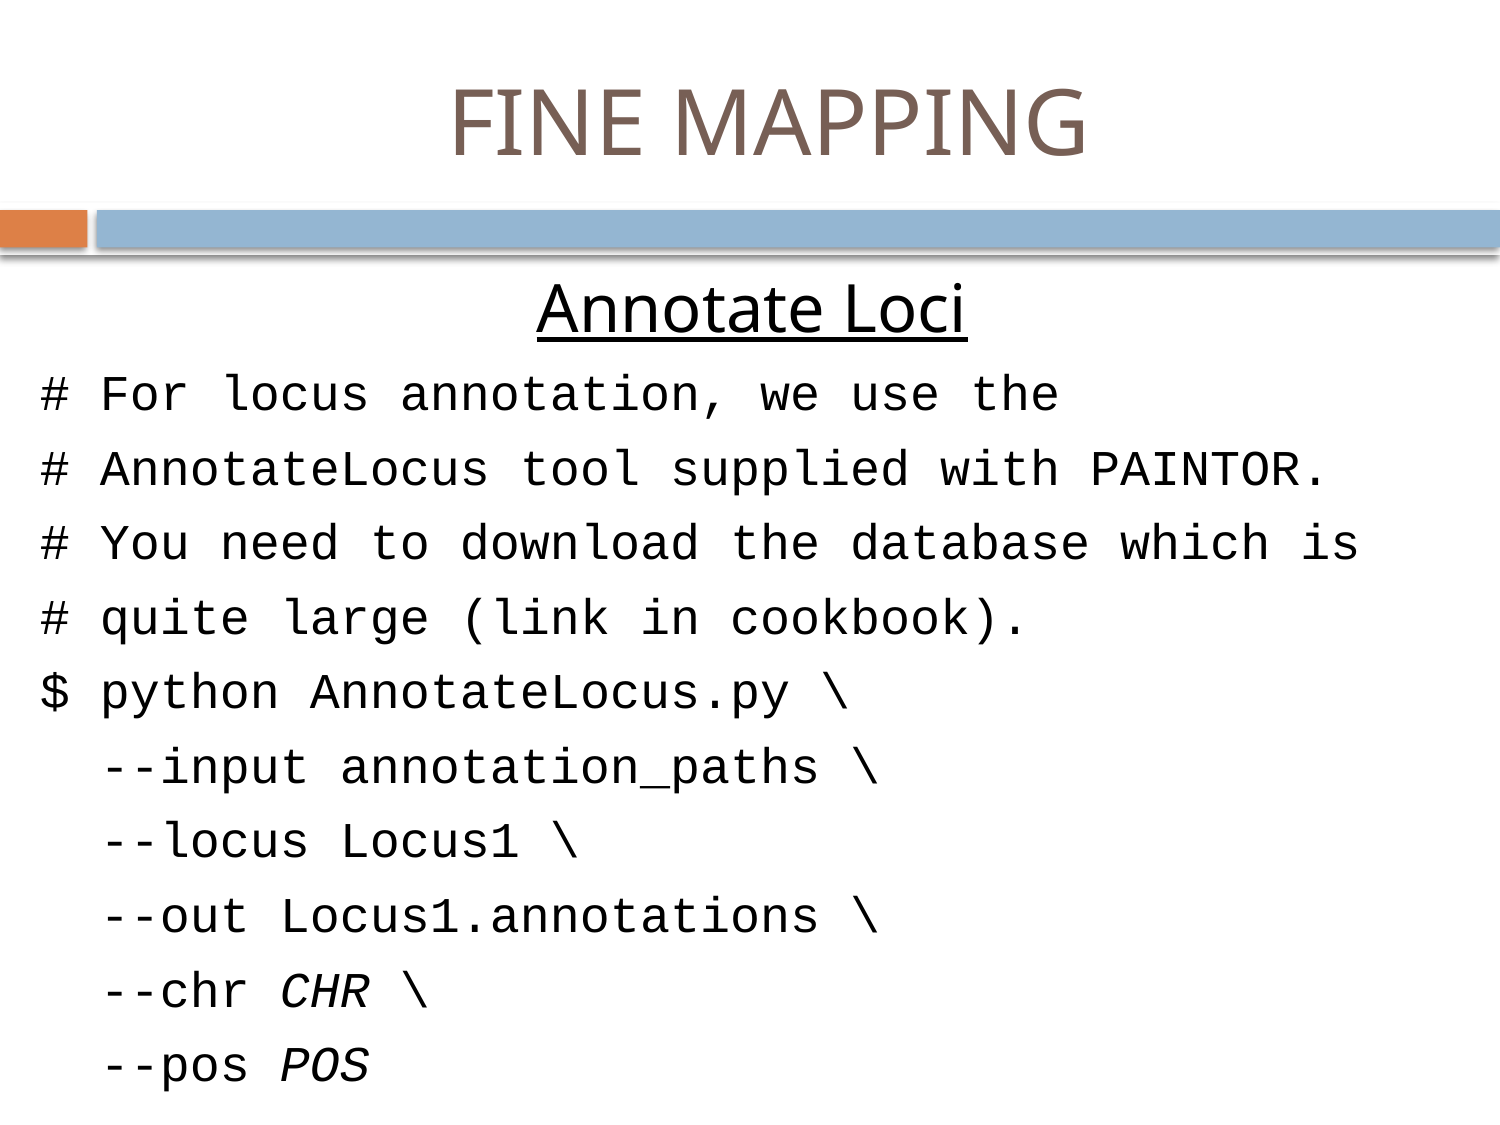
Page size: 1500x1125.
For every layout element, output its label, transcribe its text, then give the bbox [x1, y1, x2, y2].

title FINE MAPPING [100, 37, 1438, 200]
list Annotate Loci # For locus annotation, we use the # AnnotateLocus tool supplied with PAINTOR. # You need to download the database which is # quite large (link in cookbook). $ python AnnotateLocus.py \ --input annotation_paths \ --locus Locus1 \ --out Locus1.annotations \ --chr CHR \ --pos POS [24, 258, 1480, 1105]
